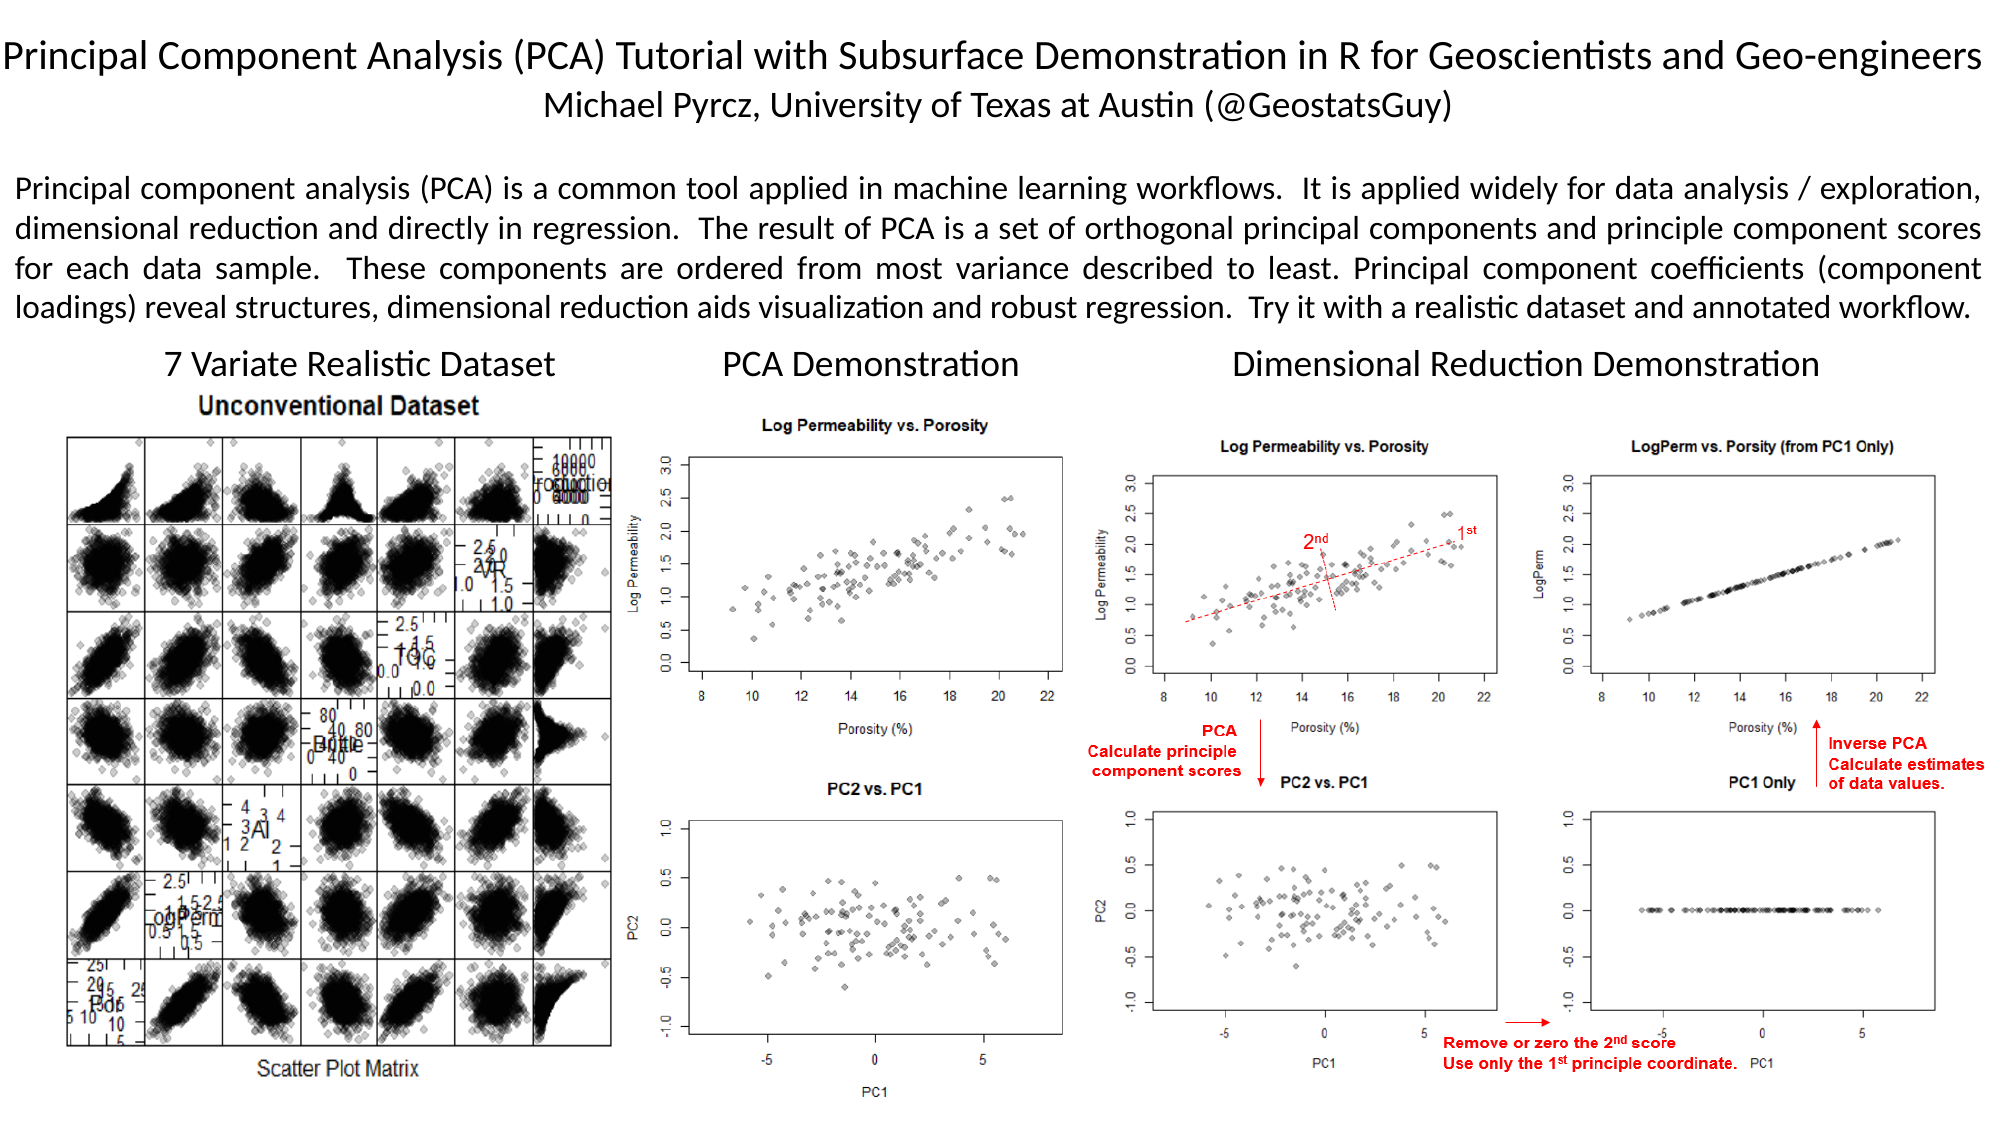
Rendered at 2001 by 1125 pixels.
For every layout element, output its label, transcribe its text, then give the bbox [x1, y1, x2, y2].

text_box PCA Demonstration [707, 331, 1036, 392]
text_box Principal component analysis (PCA) is a common tool applied in machine learning workflows. It is applied widely for data analysis / exploration, dimensional reduction and directly in regression. The result of PCA is a set of orthogonal principal components and principle component scores for each data sample. These components are ordered from most variance described to least. Principal component coefficients (component loadings) reveal structures, dimensional reduction aids visualization and robust regression. Try it with a realistic dataset and annotated workflow. [0, 158, 2000, 653]
text_box Dimensional Reduction Demonstration [1217, 331, 1837, 392]
text_box 7 Variate Realistic Dataset [148, 331, 572, 392]
text_box Principal Component Analysis (PCA) Tutorial with Subsurface Demonstration in R for Geoscientists and Geo-engineers Michael Pyrcz, University of Texas at Austin (@GeostatsGuy) [0, 14, 2000, 132]
picture [50, 392, 2000, 1103]
